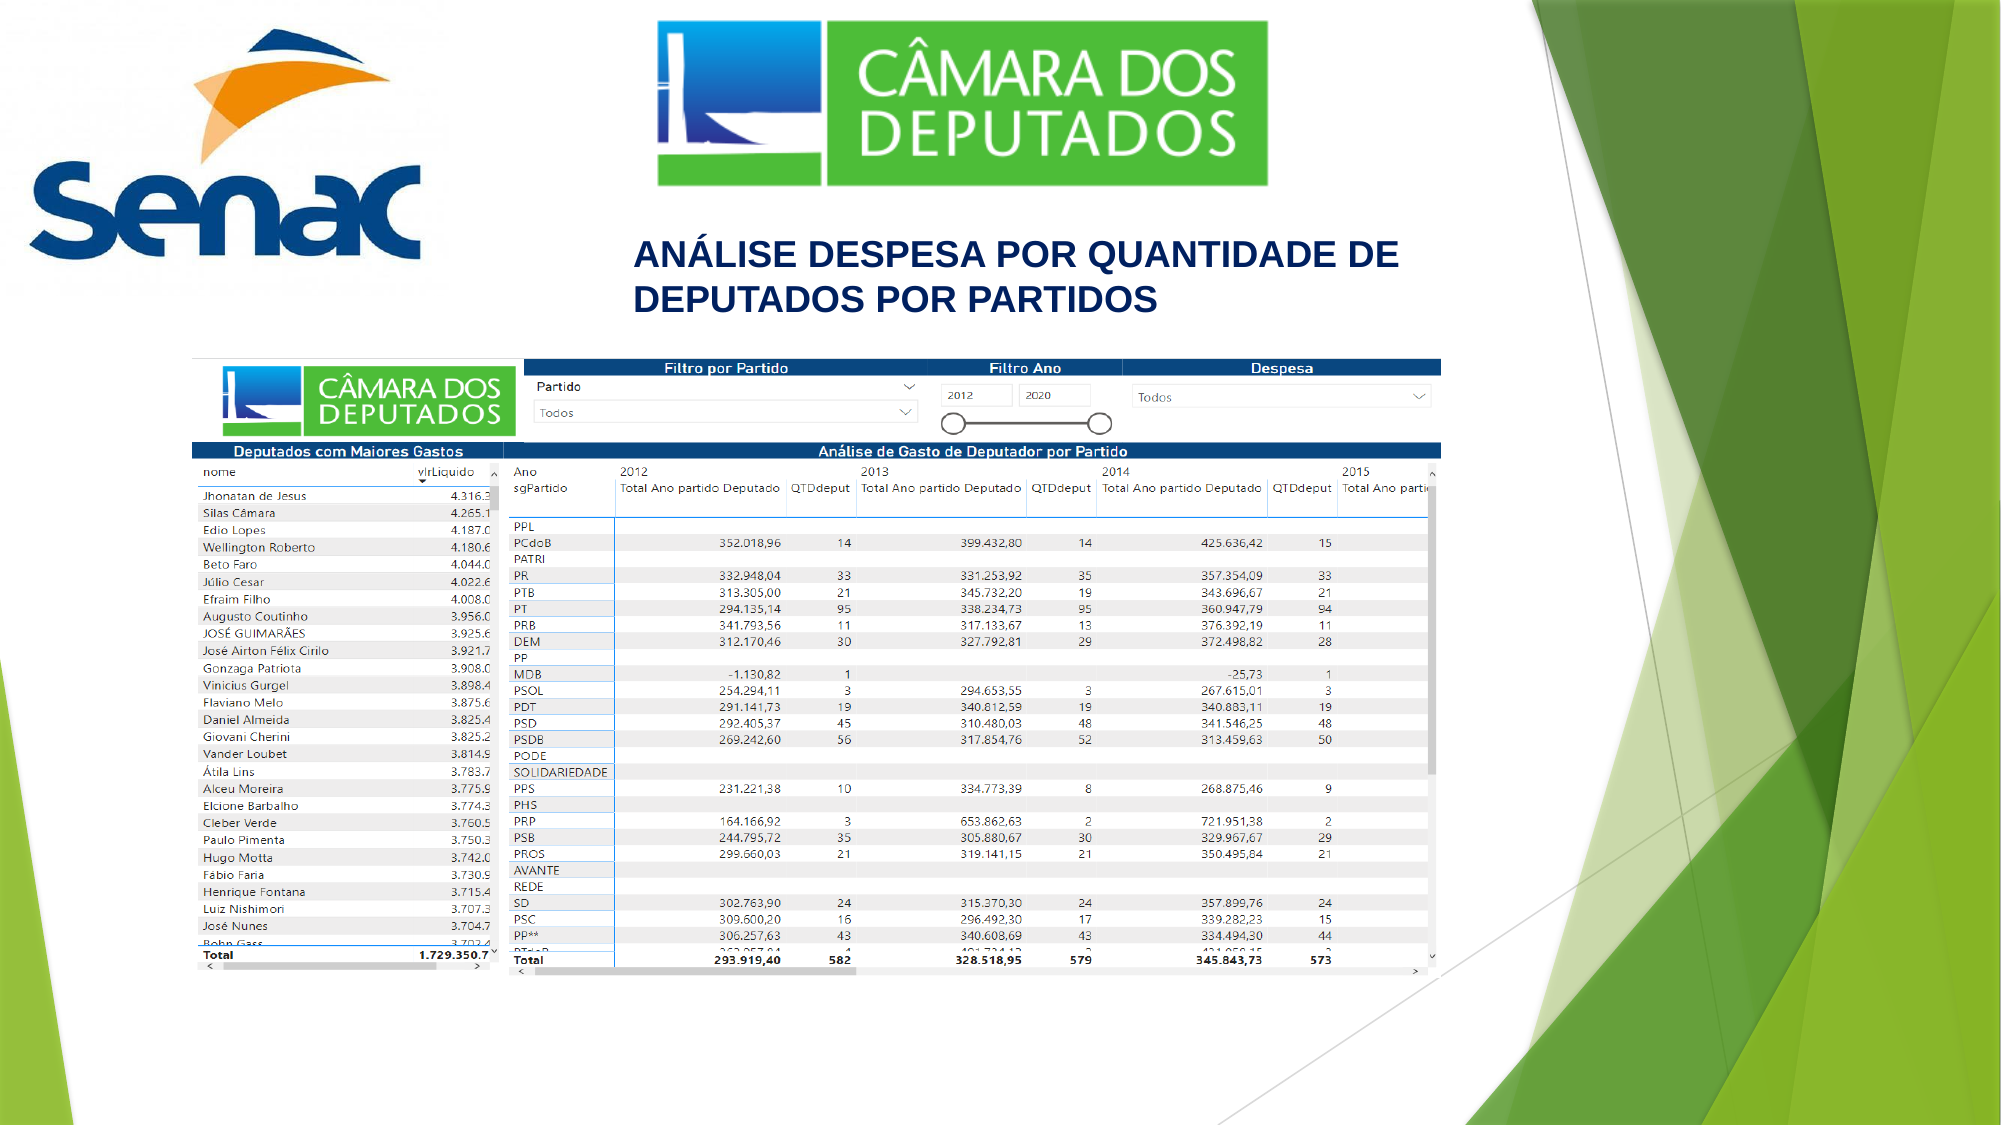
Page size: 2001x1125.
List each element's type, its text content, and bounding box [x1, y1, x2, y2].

picture [191, 357, 1441, 979]
picture [651, 14, 1274, 193]
text_box ANÁLISE DESPESA POR QUANTIDADE DE DEPUTADOS POR PARTIDOS [618, 222, 1620, 328]
picture [0, 0, 449, 297]
